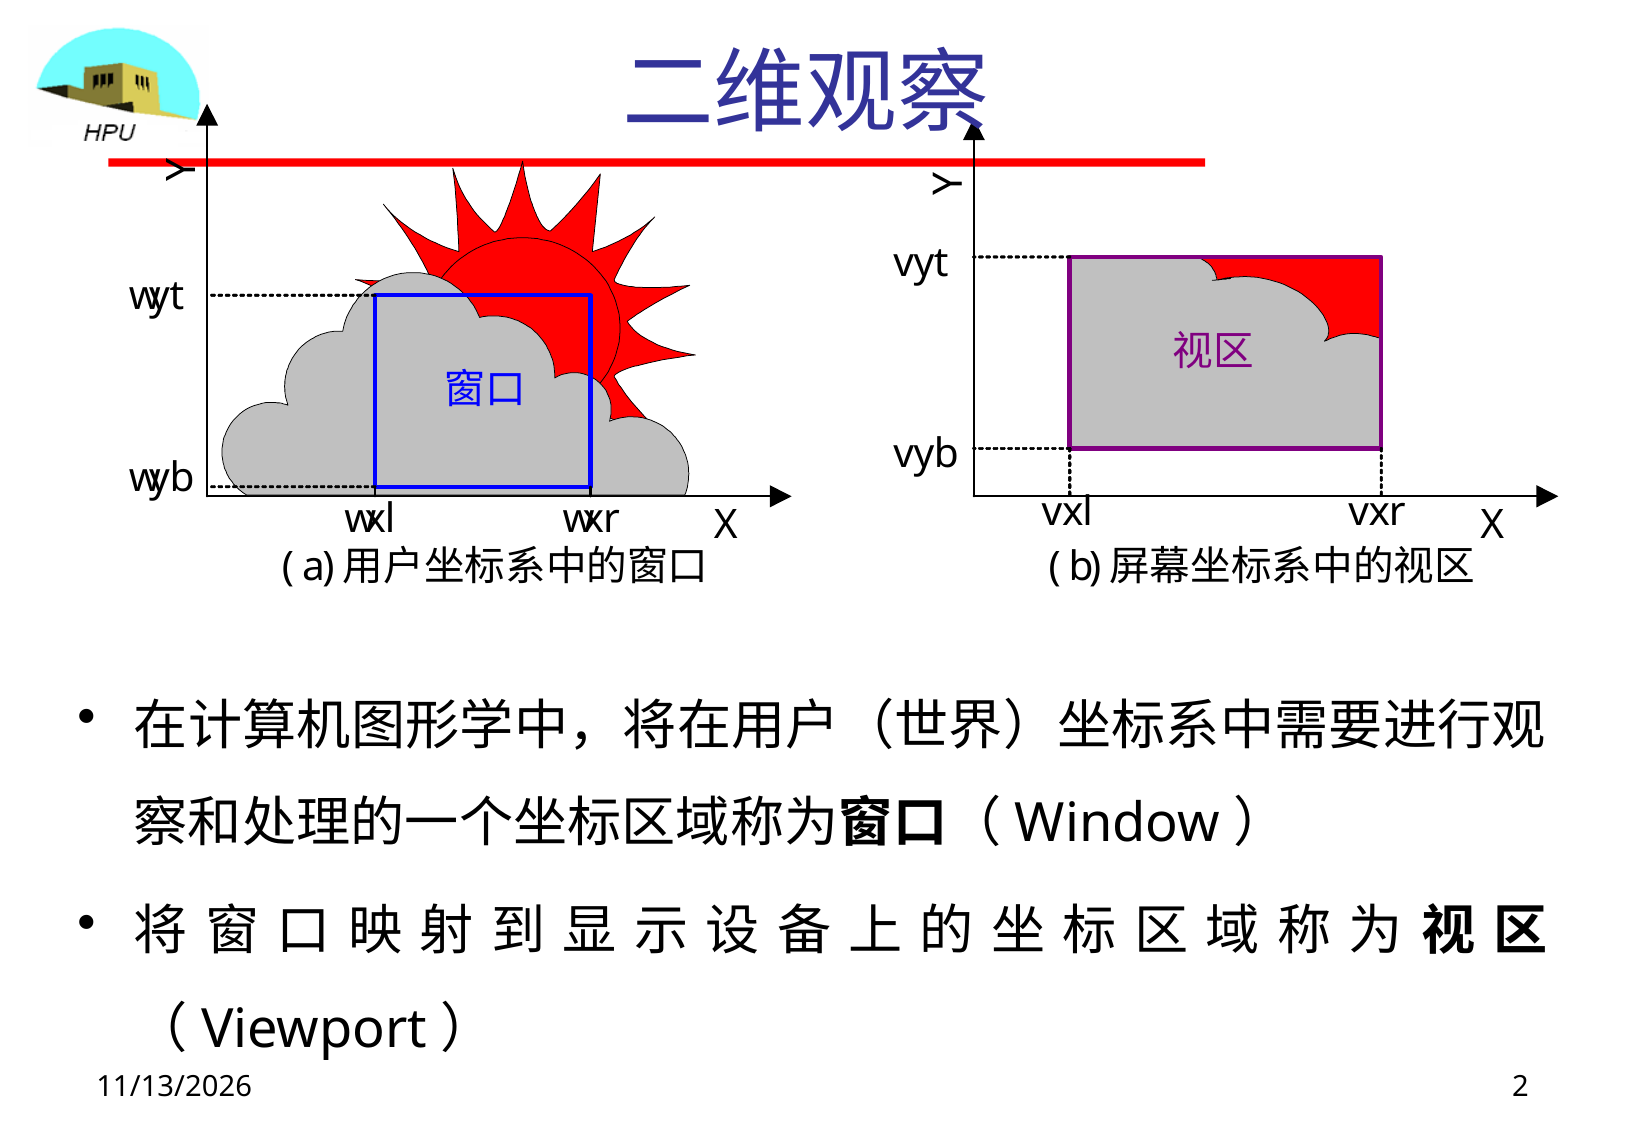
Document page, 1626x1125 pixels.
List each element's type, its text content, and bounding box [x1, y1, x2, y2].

slide_number 2 [1164, 1059, 1544, 1113]
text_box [124, 99, 1563, 597]
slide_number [80, 1059, 461, 1113]
list 在计算机图形学中，将在用户（世界）坐标系中需要进行观察和处理的一个坐标区域称为窗口（Window） 将窗口映射到显示设备上的坐标区域称为视区（Viewport） [62, 650, 1563, 988]
title 二维观察 [27, 12, 1585, 163]
